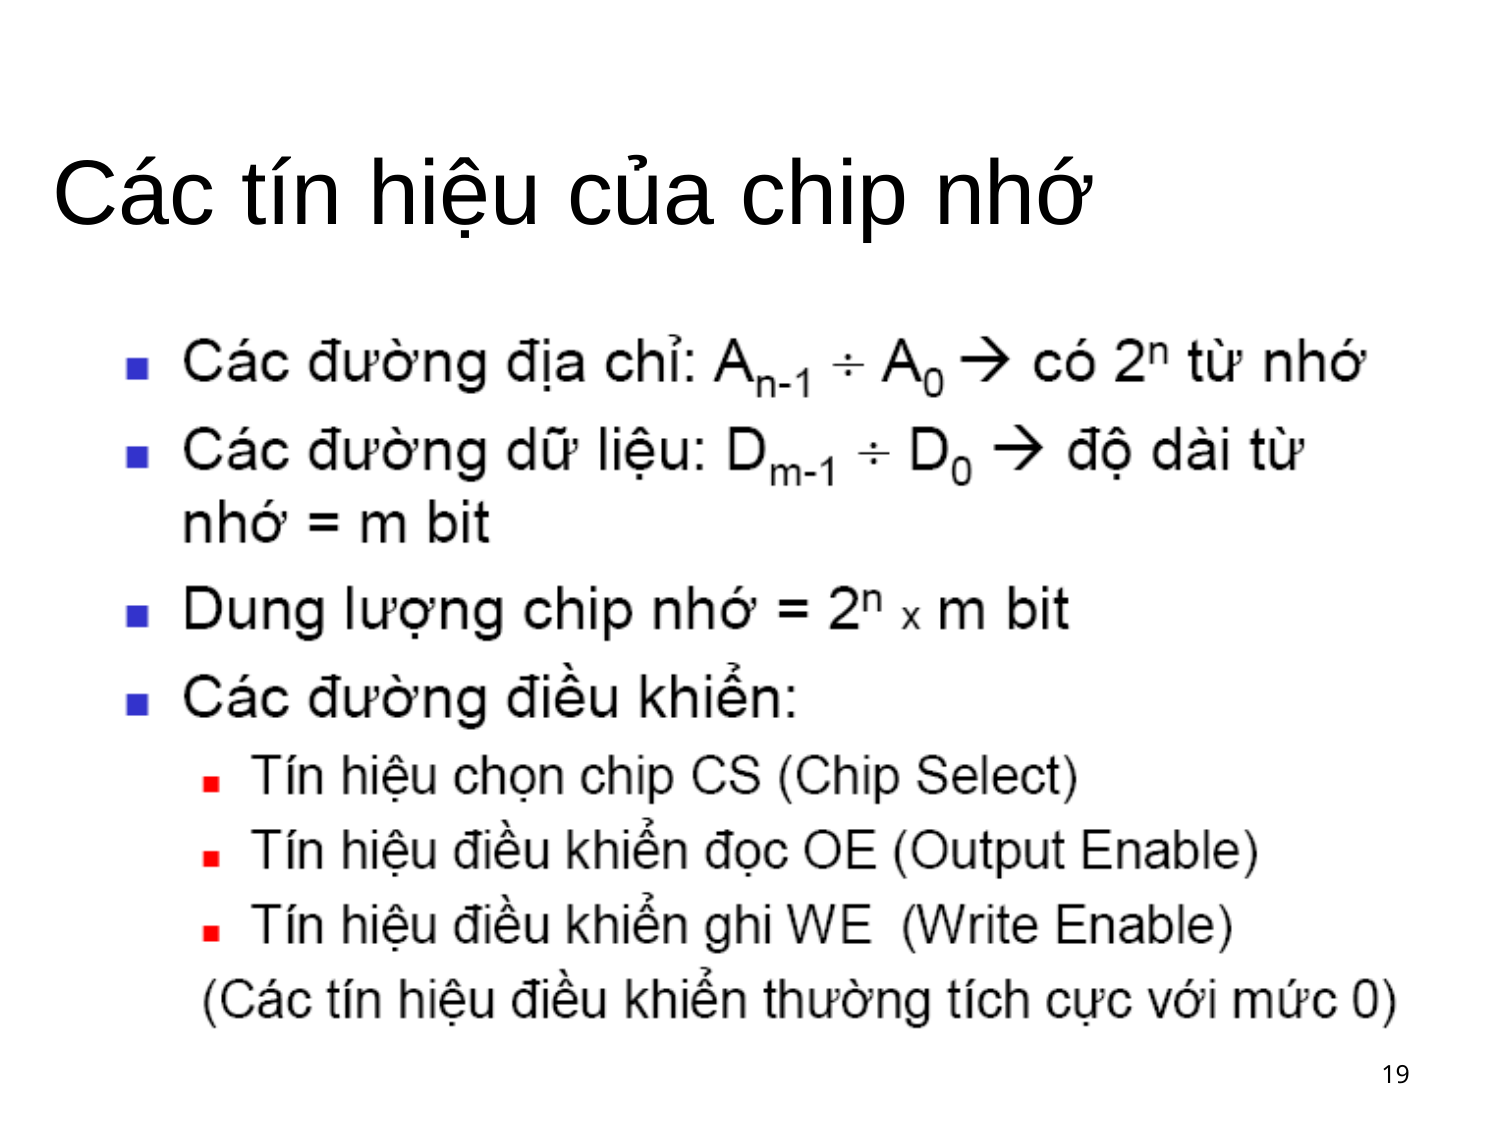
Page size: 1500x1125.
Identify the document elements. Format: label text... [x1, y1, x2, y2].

picture [112, 329, 1438, 1051]
title Các tín hiệu của chip nhớ [37, 75, 1475, 300]
slide_number ‹#› [1074, 1060, 1425, 1100]
